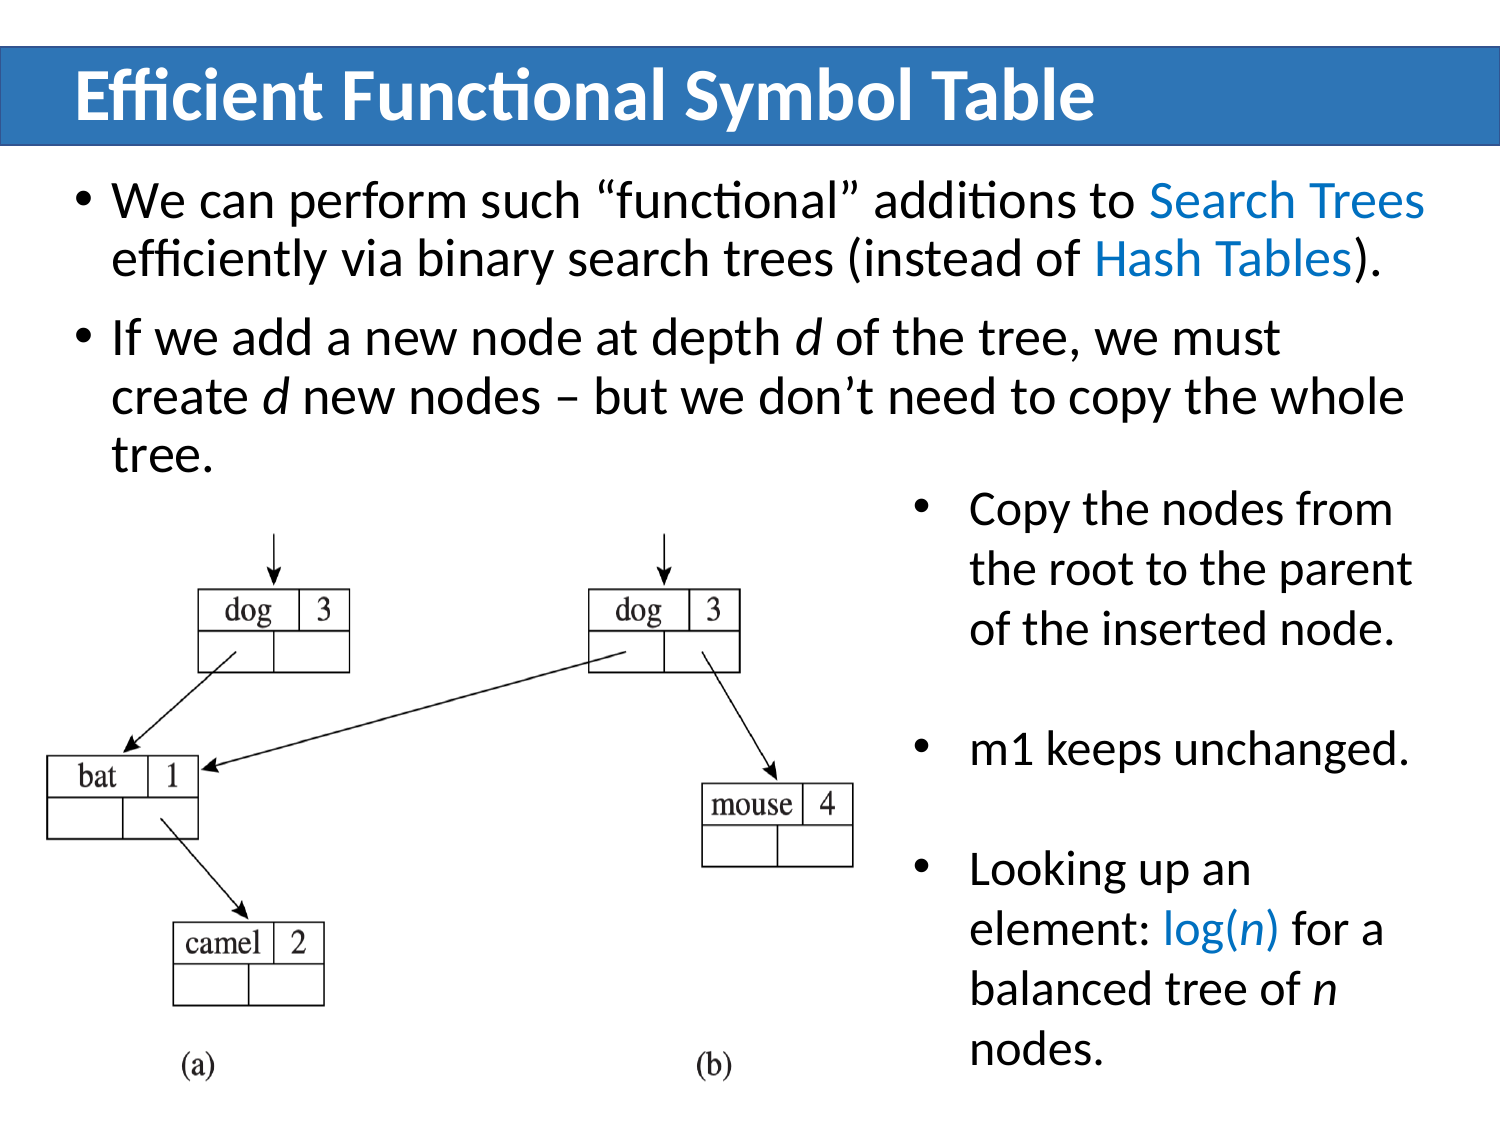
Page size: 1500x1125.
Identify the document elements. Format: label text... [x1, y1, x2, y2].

text_box Copy the nodes from the root to the parent of the inserted node. m1 keeps unchanged. Looking up an element: log(n) for a balanced tree of n nodes. [898, 467, 1441, 1083]
list We can perform such “functional” additions to Search Trees efﬁciently via binary search trees (instead of Hash Tables). If we add a new node at depth d of the tree, we must create d new nodes – but we don’t need to copy the whole tree. [59, 163, 1446, 1014]
title Efficient Functional Symbol Table [59, 47, 1446, 146]
picture [37, 526, 865, 1089]
